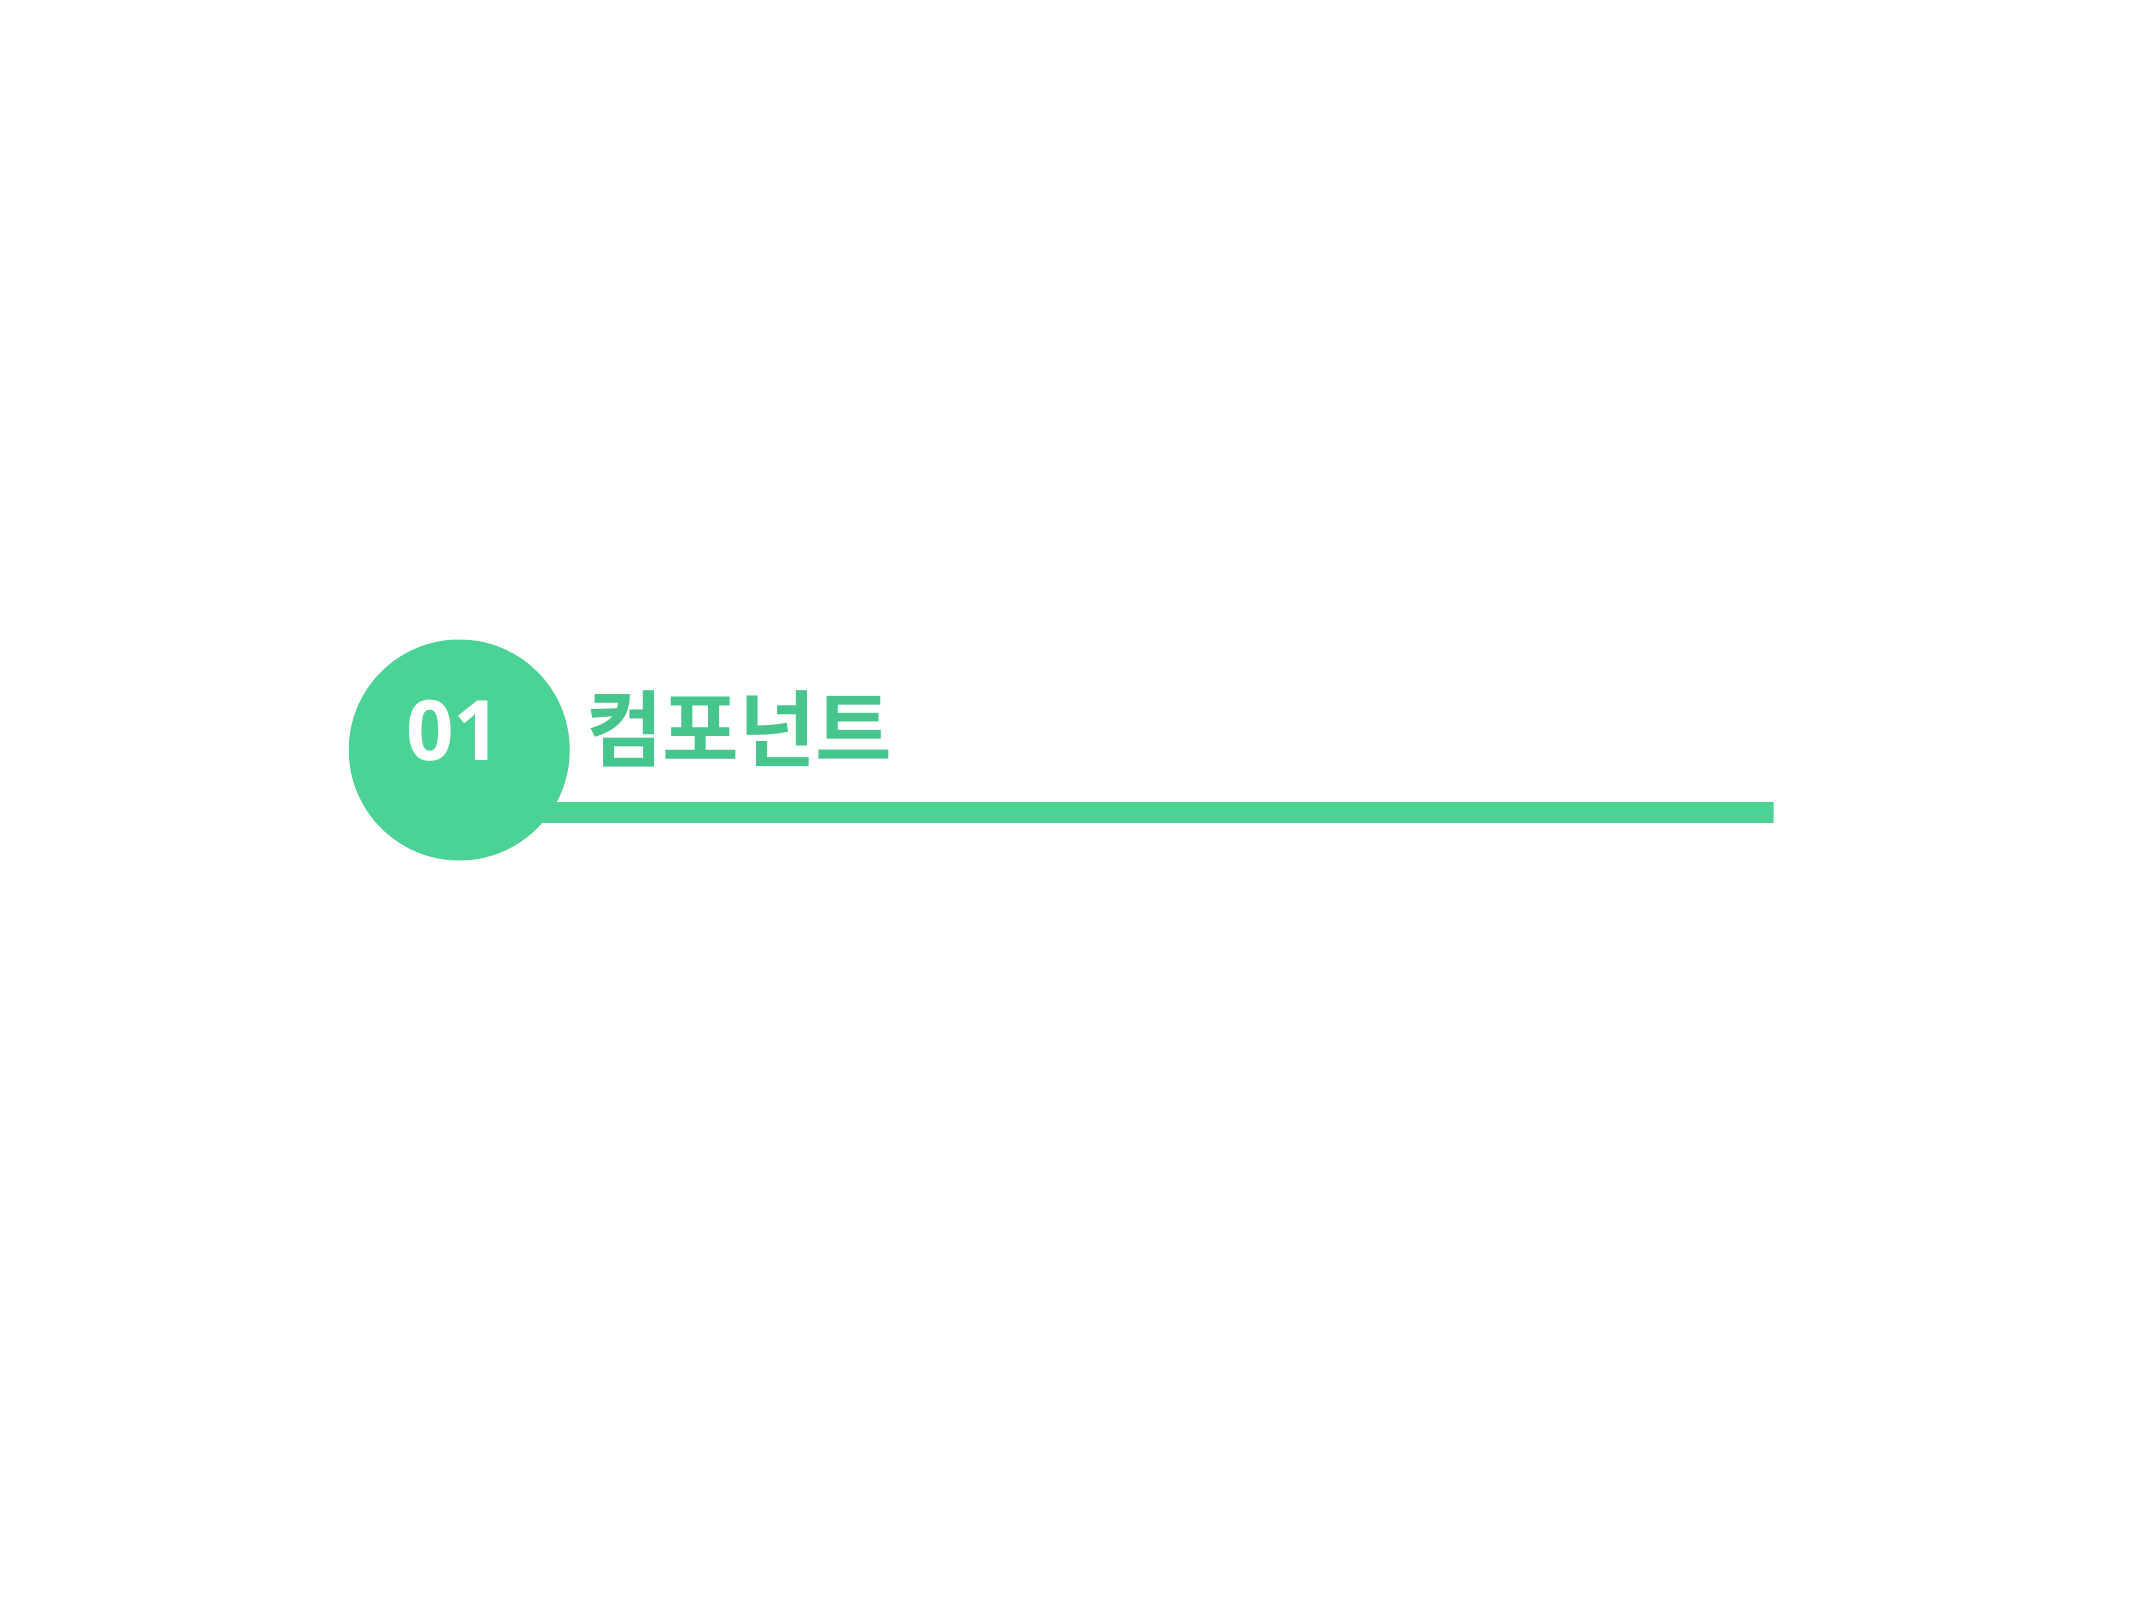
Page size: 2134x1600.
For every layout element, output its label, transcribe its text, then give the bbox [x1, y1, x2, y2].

text_box [535, 802, 1774, 823]
text_box 01 컴포넌트 [404, 674, 2032, 777]
text_box [348, 639, 567, 861]
